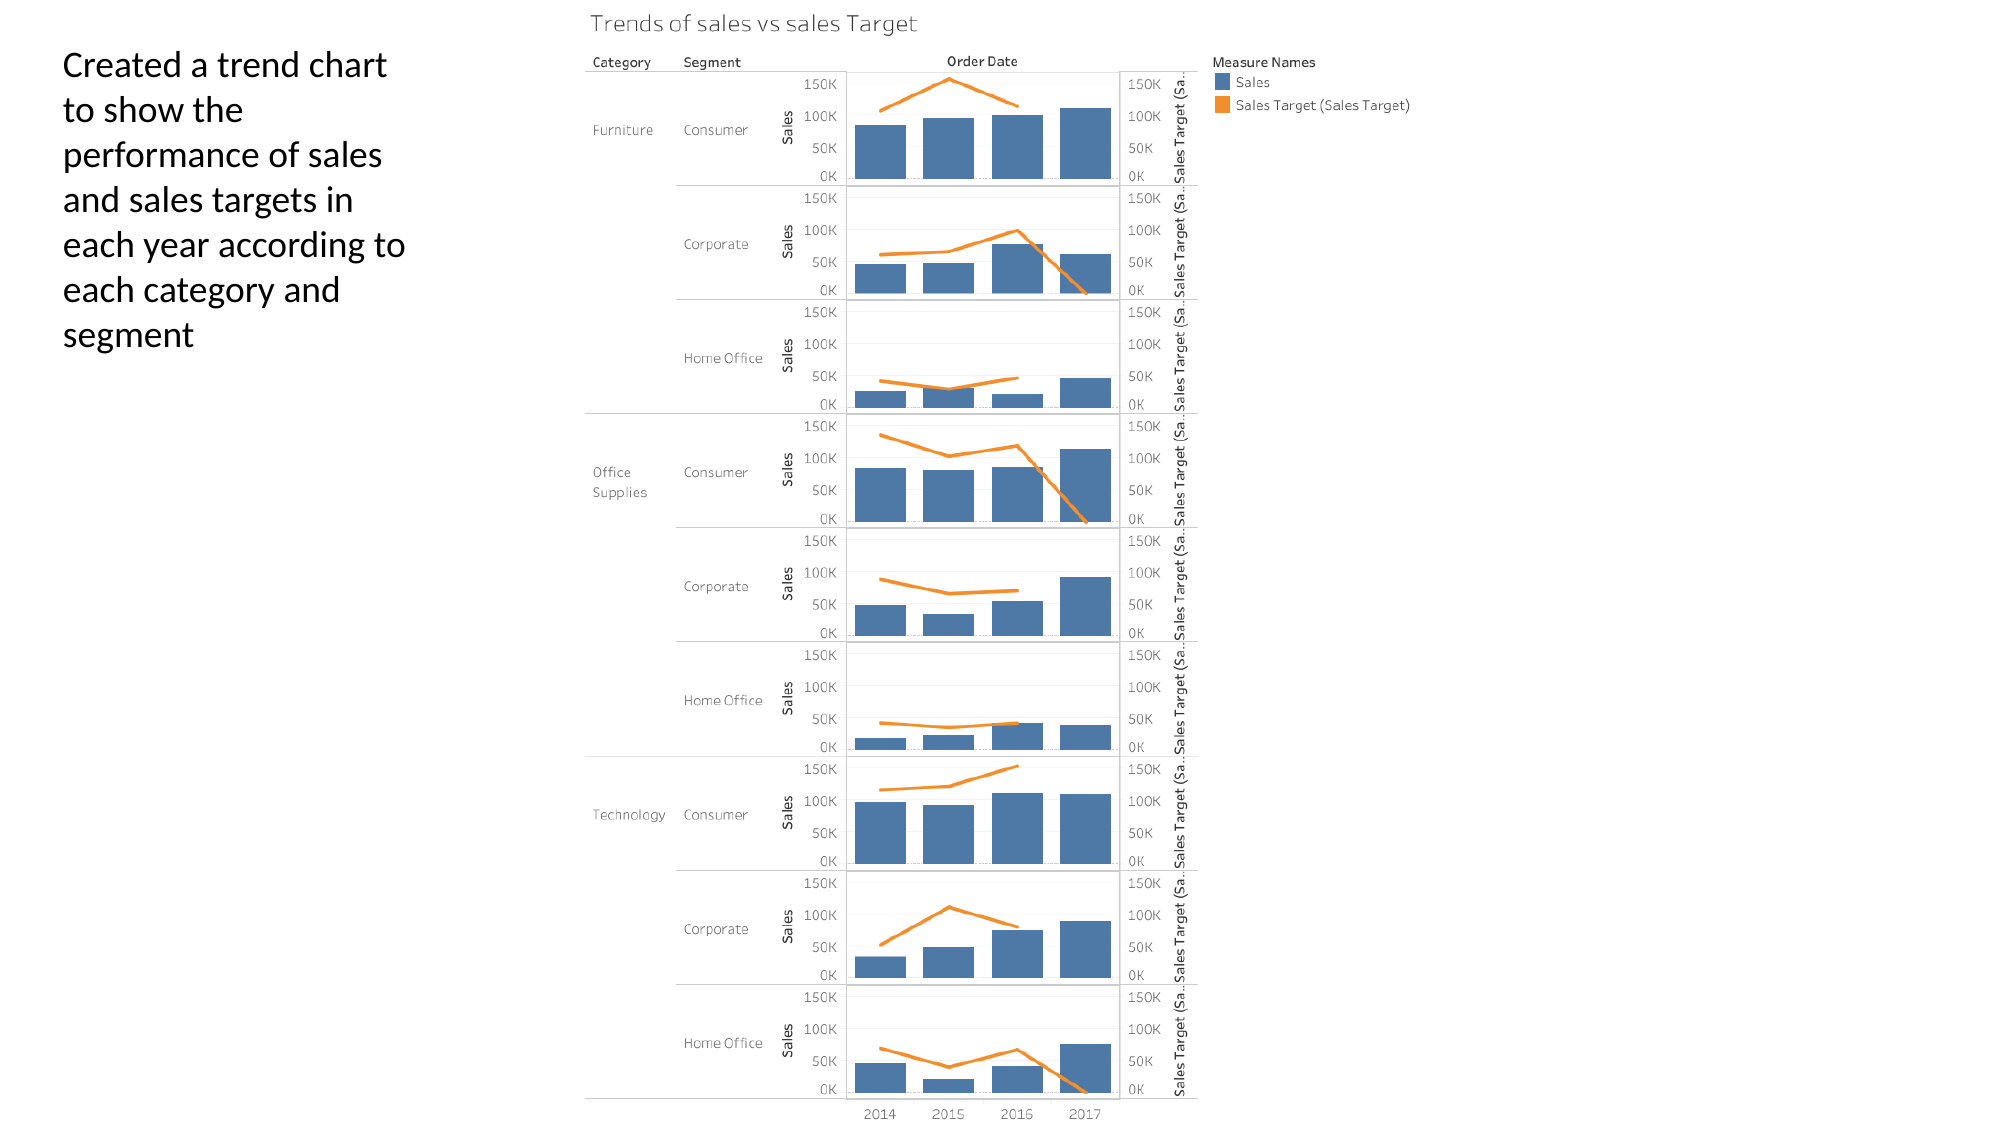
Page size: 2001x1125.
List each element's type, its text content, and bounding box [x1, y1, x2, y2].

text_box Created a trend chart to show the performance of sales and sales targets in each year according to each category and segment [48, 32, 437, 363]
picture [585, 0, 1415, 1125]
